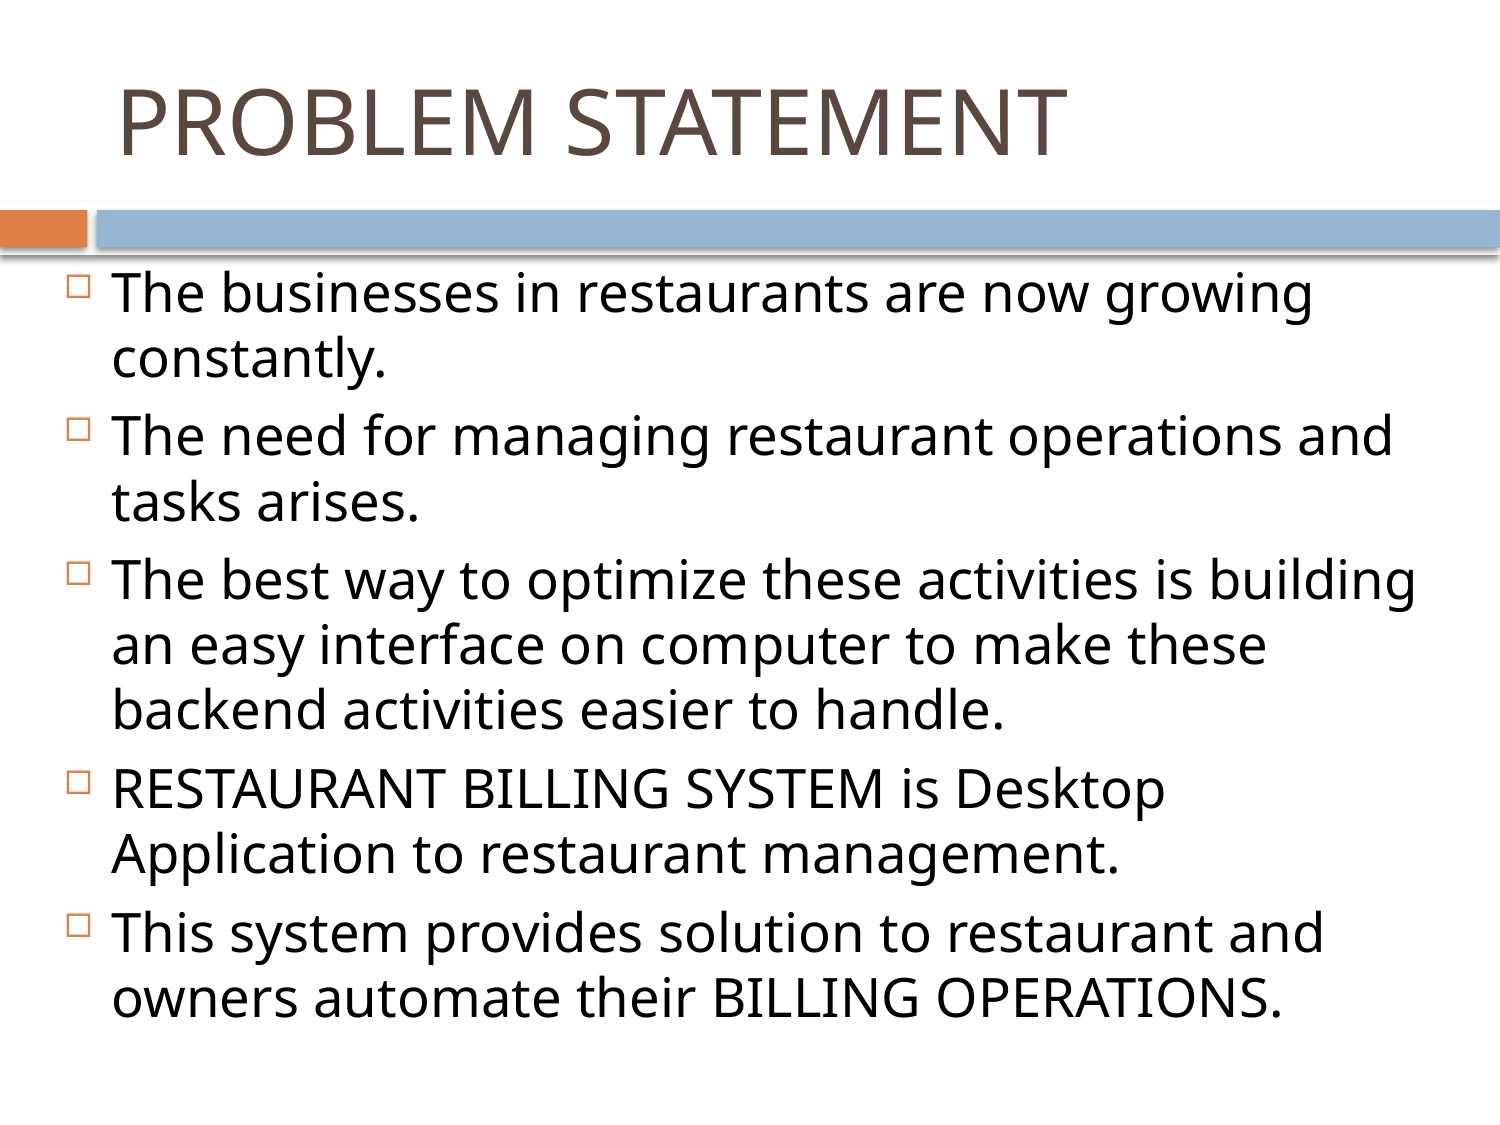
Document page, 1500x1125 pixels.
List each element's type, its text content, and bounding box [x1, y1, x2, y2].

list The businesses in restaurants are now growing constantly. The need for managing restaurant operations and tasks arises. The best way to optimize these activities is building an easy interface on computer to make these backend activities easier to handle. RESTAURANT BILLING SYSTEM is Desktop Application to restaurant management. This system provides solution to restaurant and owners automate their BILLING OPERATIONS. [49, 250, 1445, 1050]
title PROBLEM STATEMENT [100, 37, 1438, 200]
